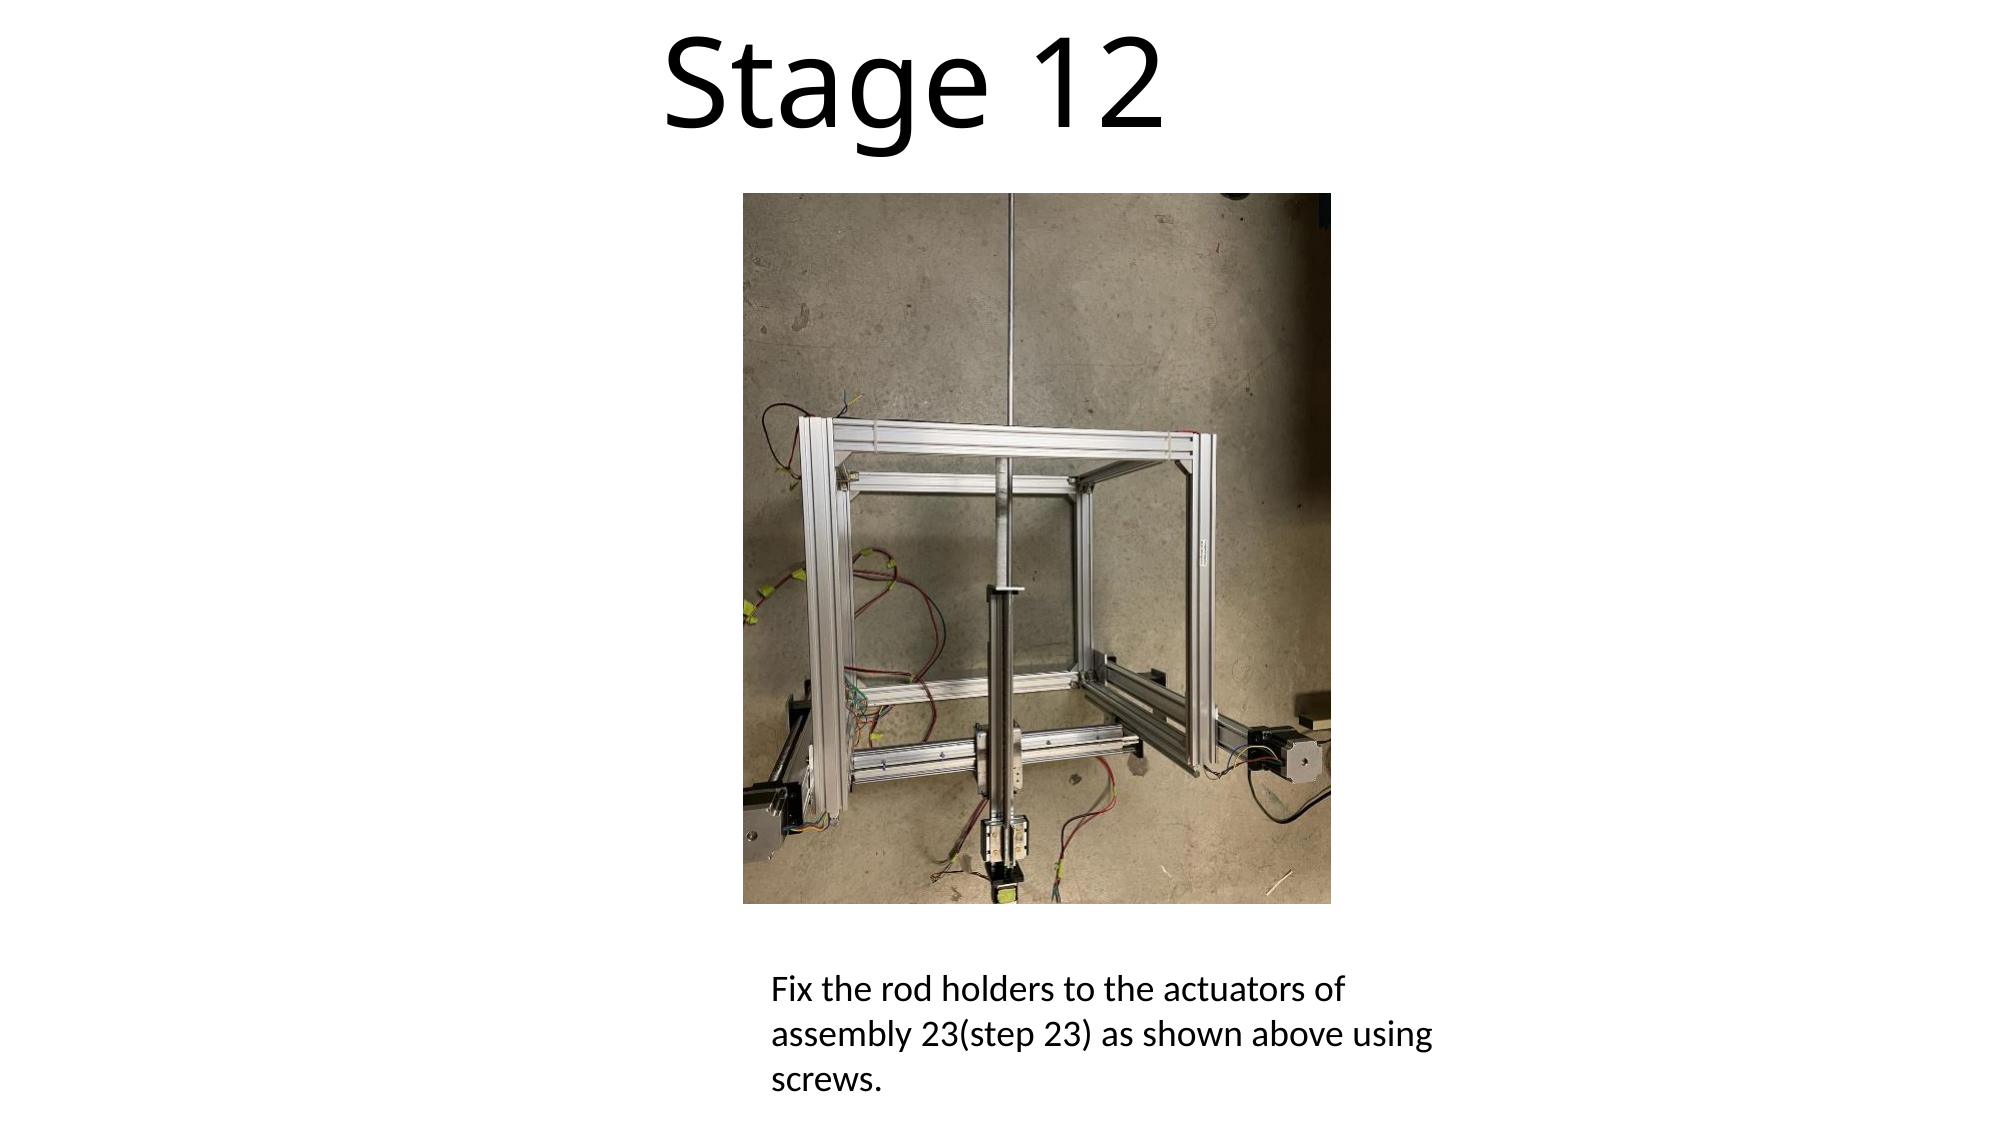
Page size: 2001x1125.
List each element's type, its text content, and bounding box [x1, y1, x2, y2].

text_box Fix the rod holders to the actuators of assembly 23(step 23) as shown above using screws. [756, 956, 1451, 1107]
title Stage 12 [249, 0, 1581, 163]
picture [743, 193, 1331, 904]
